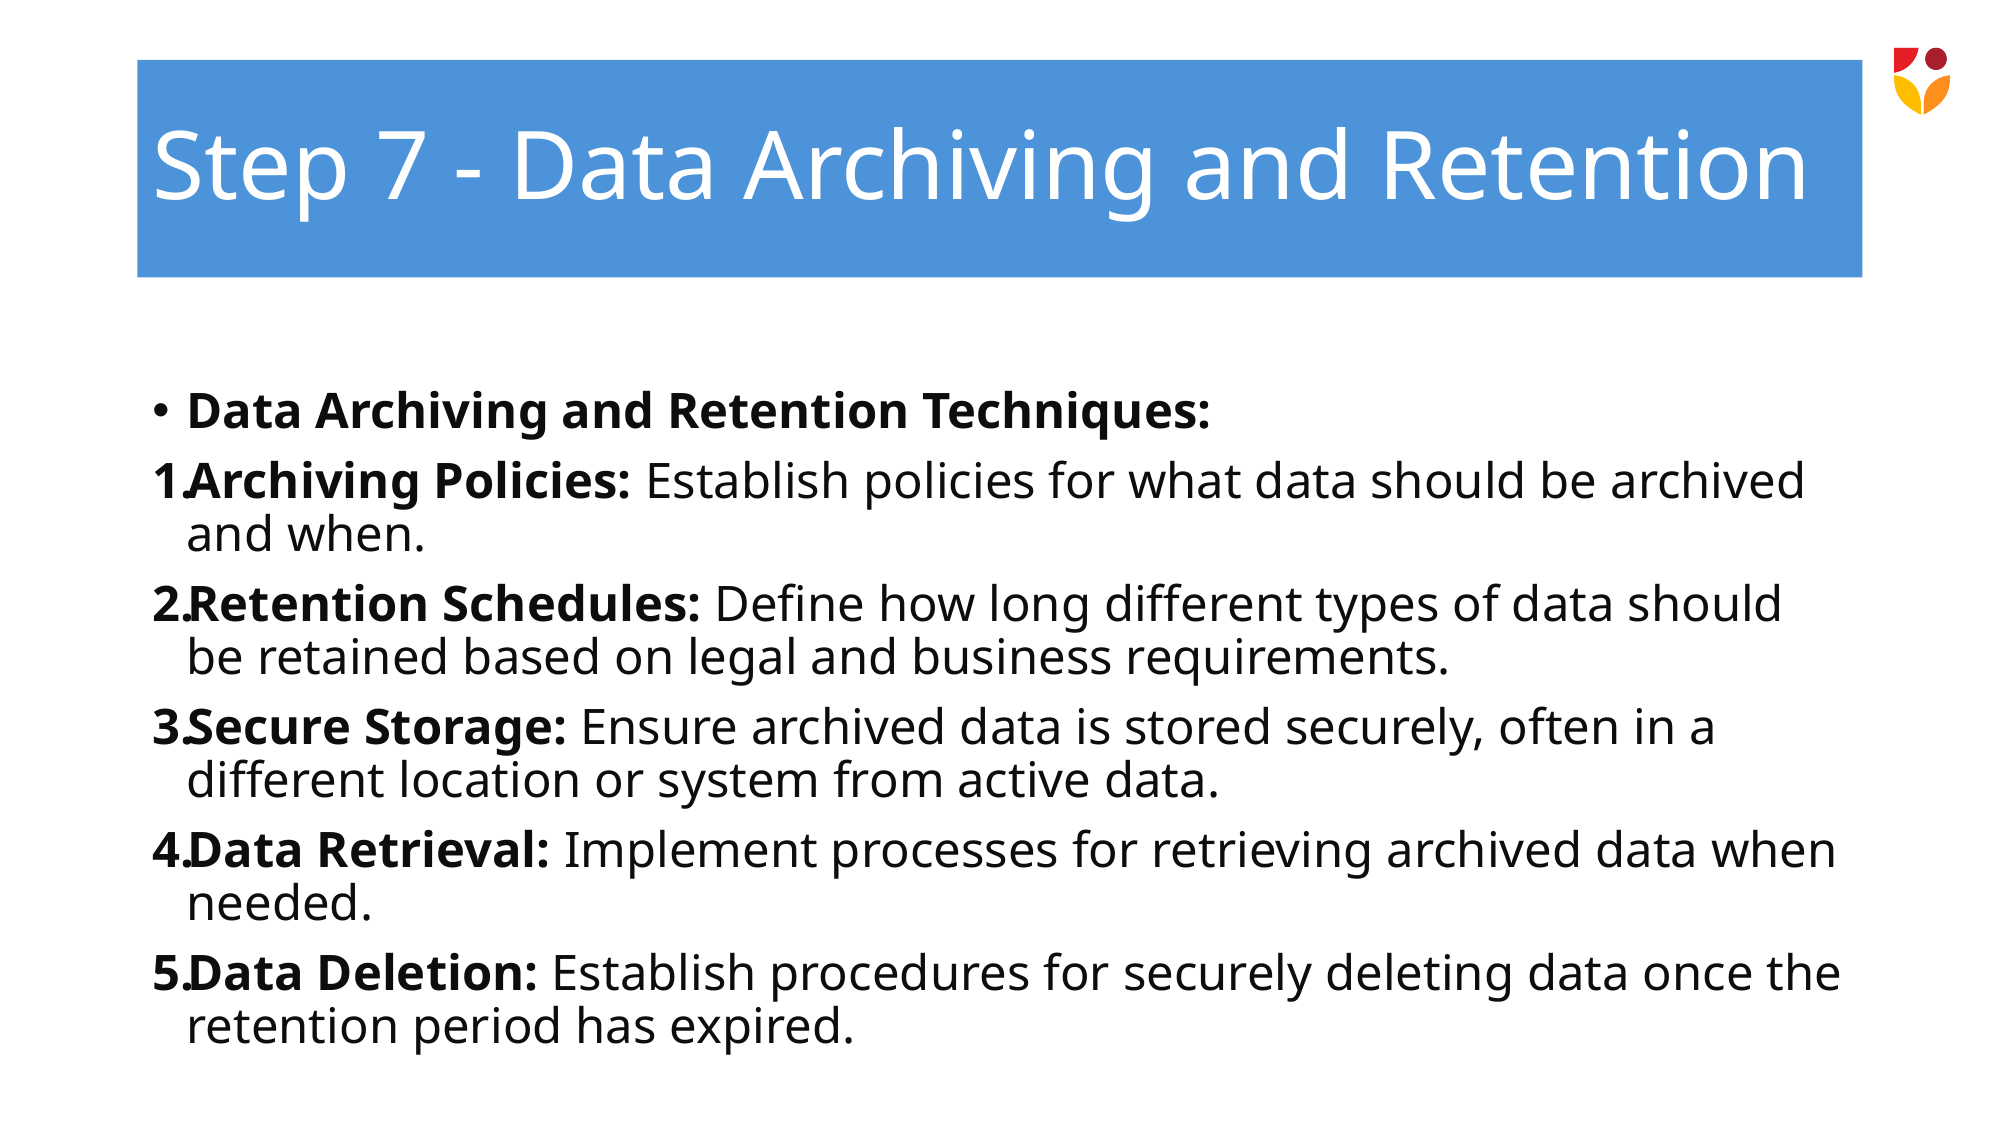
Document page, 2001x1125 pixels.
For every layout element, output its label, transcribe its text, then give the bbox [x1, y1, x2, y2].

picture [1883, 39, 1957, 123]
title Step 7 - Data Archiving and Retention [137, 59, 1863, 278]
list Data Archiving and Retention Techniques: Archiving Policies: Establish policies for what data should be archived and when. Retention Schedules: Define how long different types of data should be retained based on legal and business requirements. Secure Storage: Ensure archived data is stored securely, often in a different location or system from active data. Data Retrieval: Implement processes for retrieving archived data when needed. Data Deletion: Establish procedures for securely deleting data once the retention period has expired. [137, 302, 1863, 1066]
